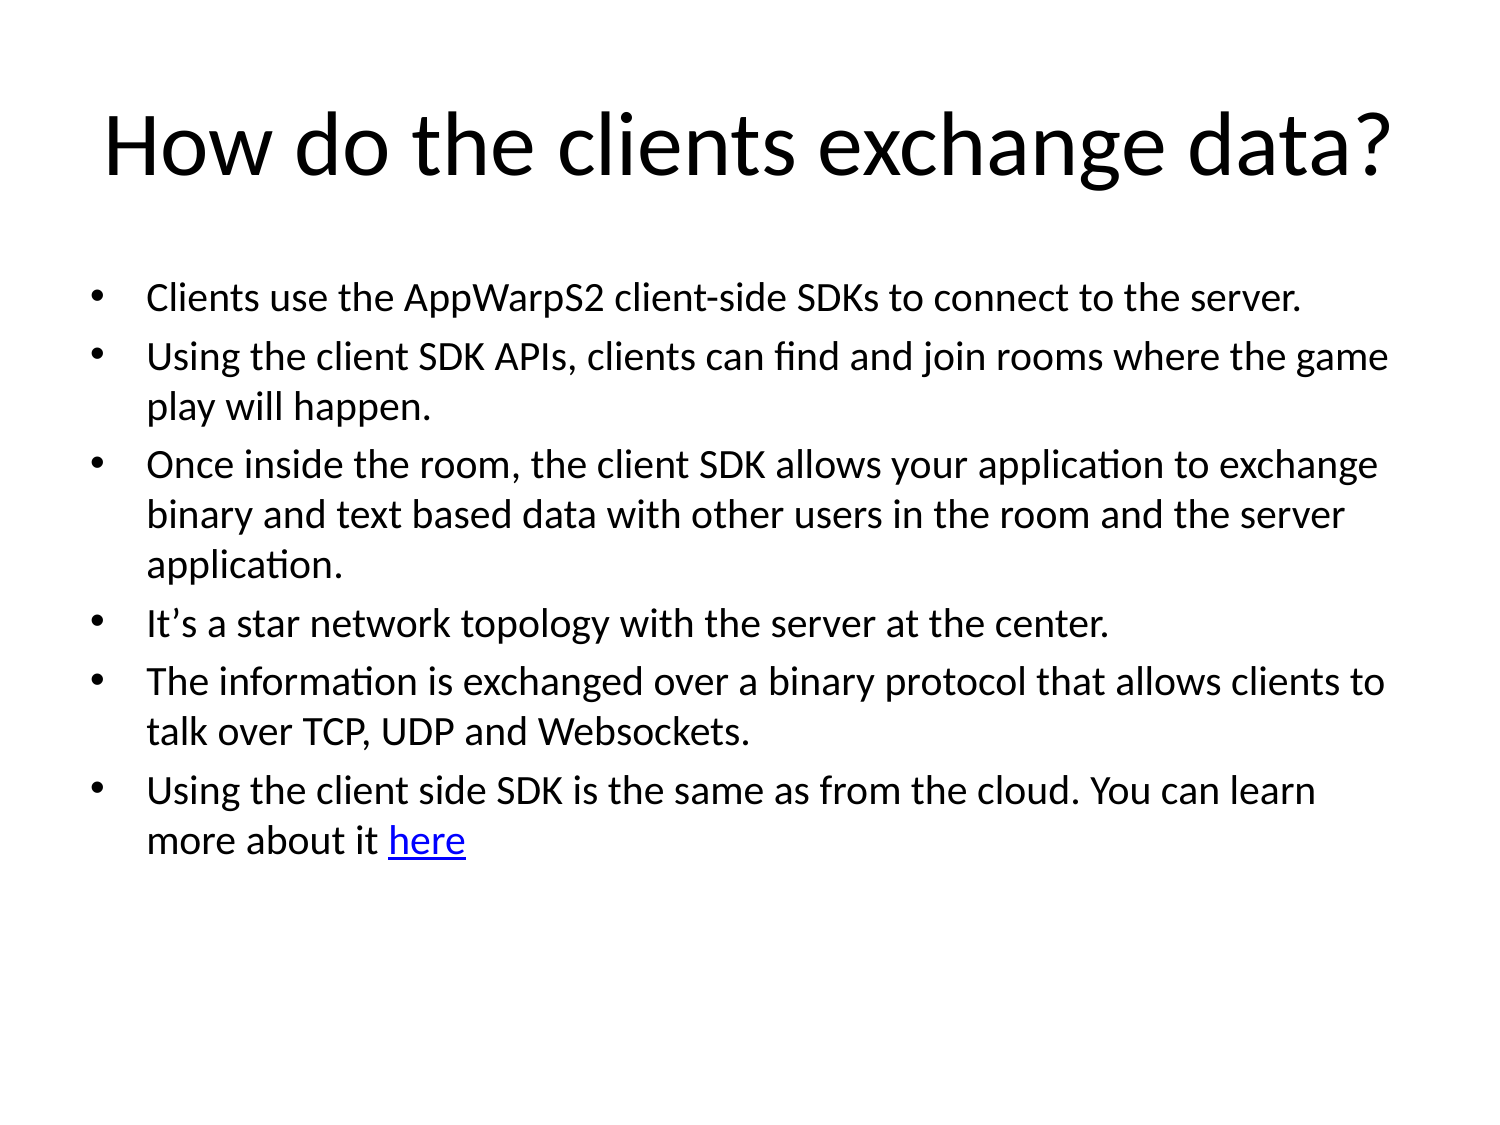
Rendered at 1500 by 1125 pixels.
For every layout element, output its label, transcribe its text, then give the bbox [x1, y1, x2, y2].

title How do the clients exchange data? [75, 45, 1425, 233]
list Clients use the AppWarpS2 client-side SDKs to connect to the server. Using the client SDK APIs, clients can find and join rooms where the game play will happen. Once inside the room, the client SDK allows your application to exchange binary and text based data with other users in the room and the server application. It’s a star network topology with the server at the center. The information is exchanged over a binary protocol that allows clients to talk over TCP, UDP and Websockets. Using the client side SDK is the same as from the cloud. You can learn more about it here [75, 262, 1425, 1005]
